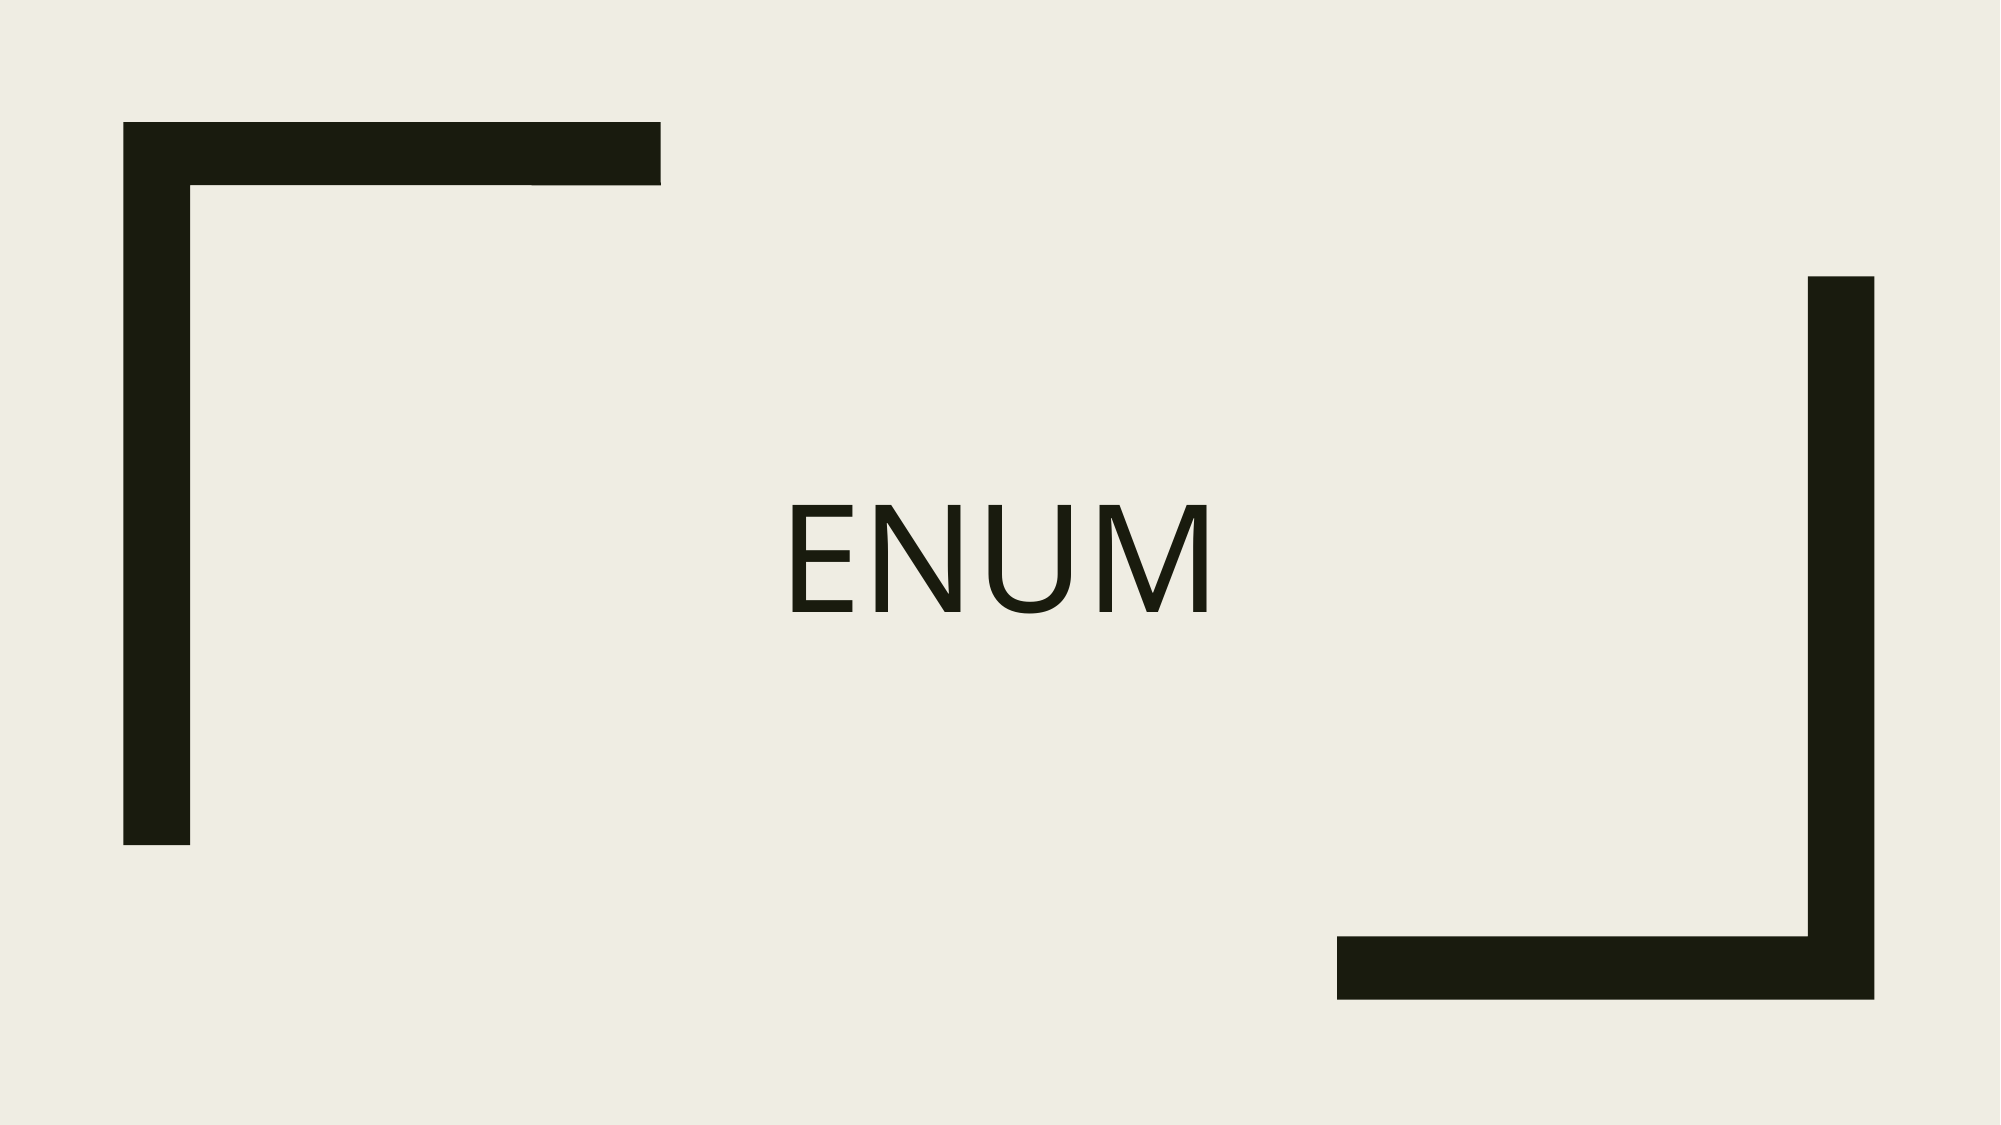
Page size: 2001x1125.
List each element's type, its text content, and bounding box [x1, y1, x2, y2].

title ENUM [314, 293, 1686, 835]
